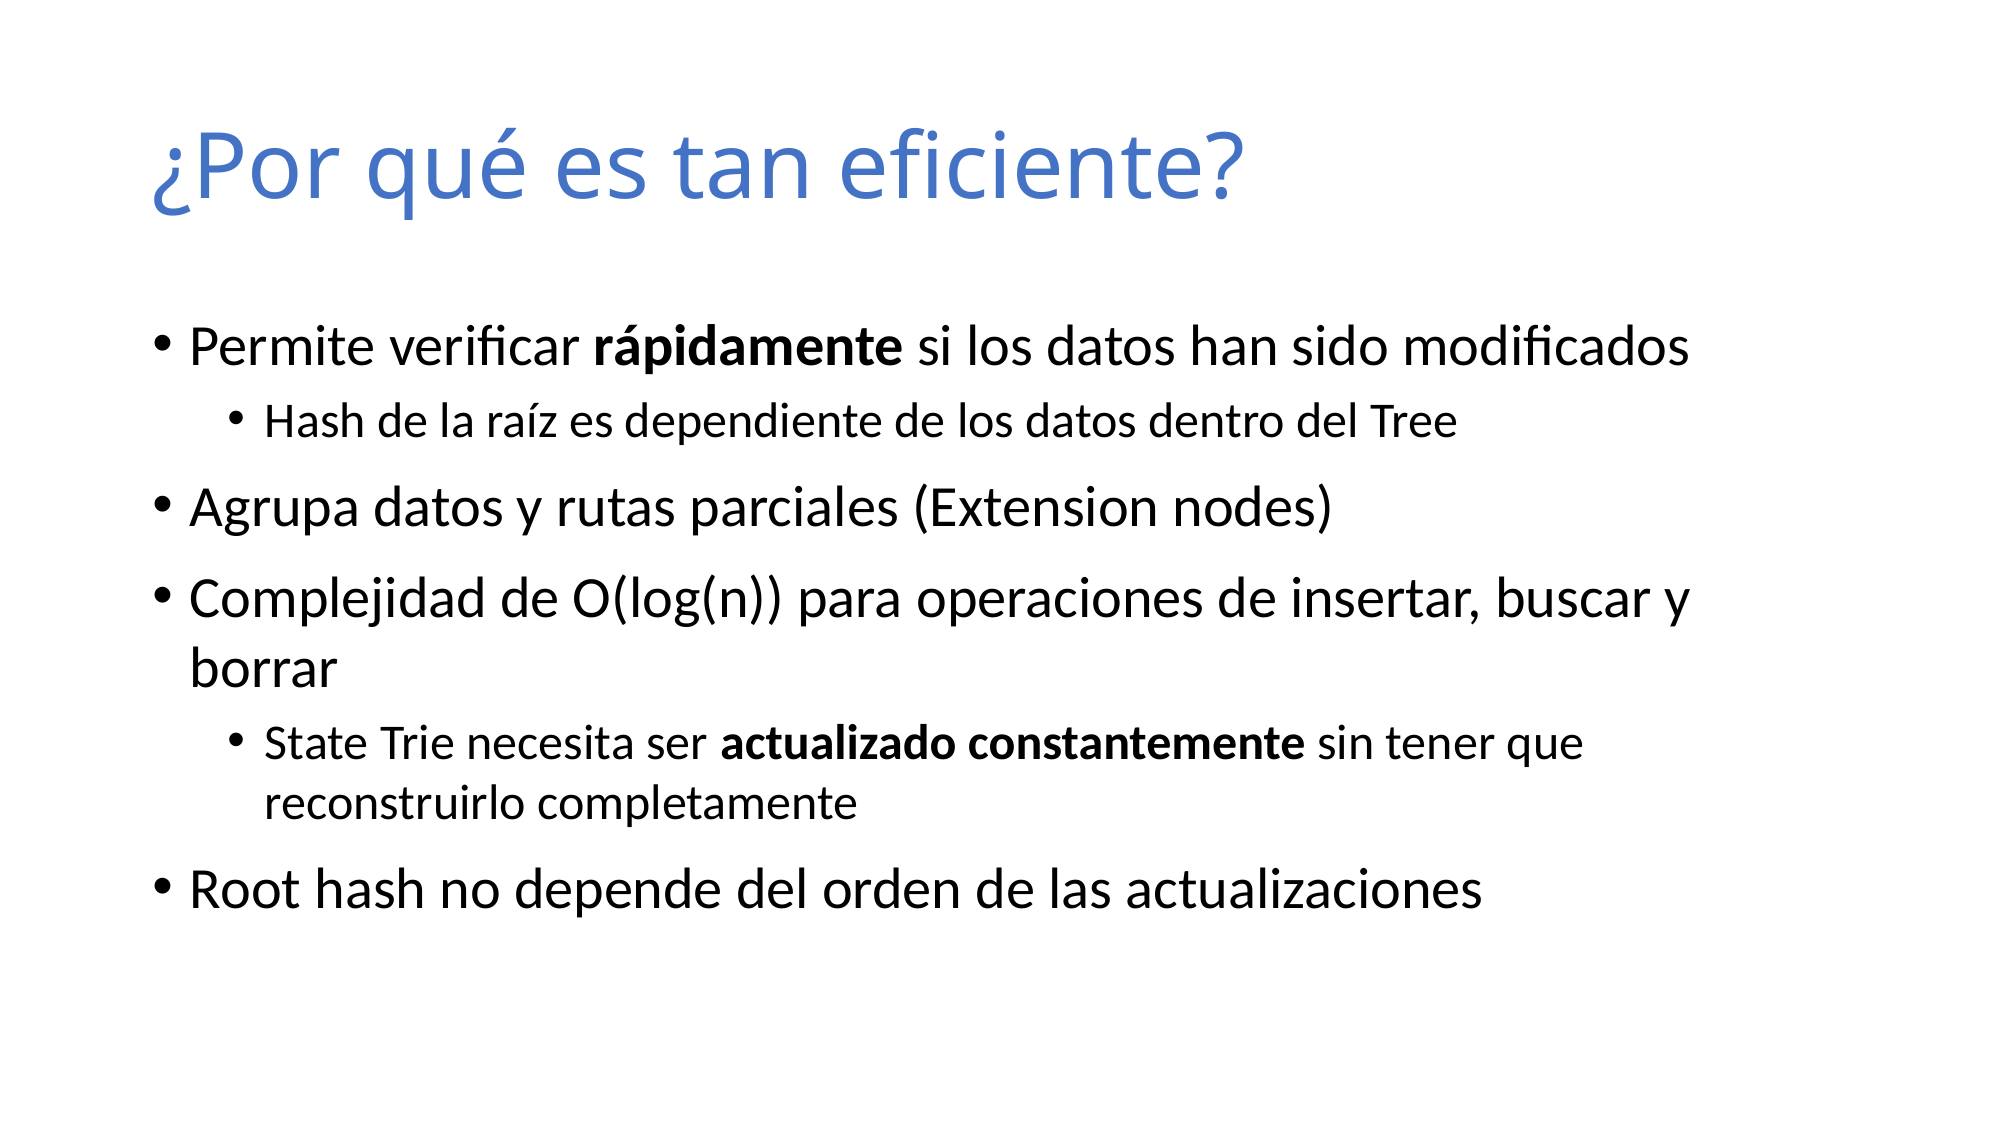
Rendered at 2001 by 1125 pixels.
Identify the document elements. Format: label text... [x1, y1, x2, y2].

list Permite verificar rápidamente si los datos han sido modificados Hash de la raíz es dependiente de los datos dentro del Tree Agrupa datos y rutas parciales (Extension nodes) Complejidad de O(log(n)) para operaciones de insertar, buscar y borrar State Trie necesita ser actualizado constantemente sin tener que reconstruirlo completamente Root hash no depende del orden de las actualizaciones [137, 299, 1863, 1014]
title ¿Por qué es tan eficiente? [137, 59, 1863, 278]
